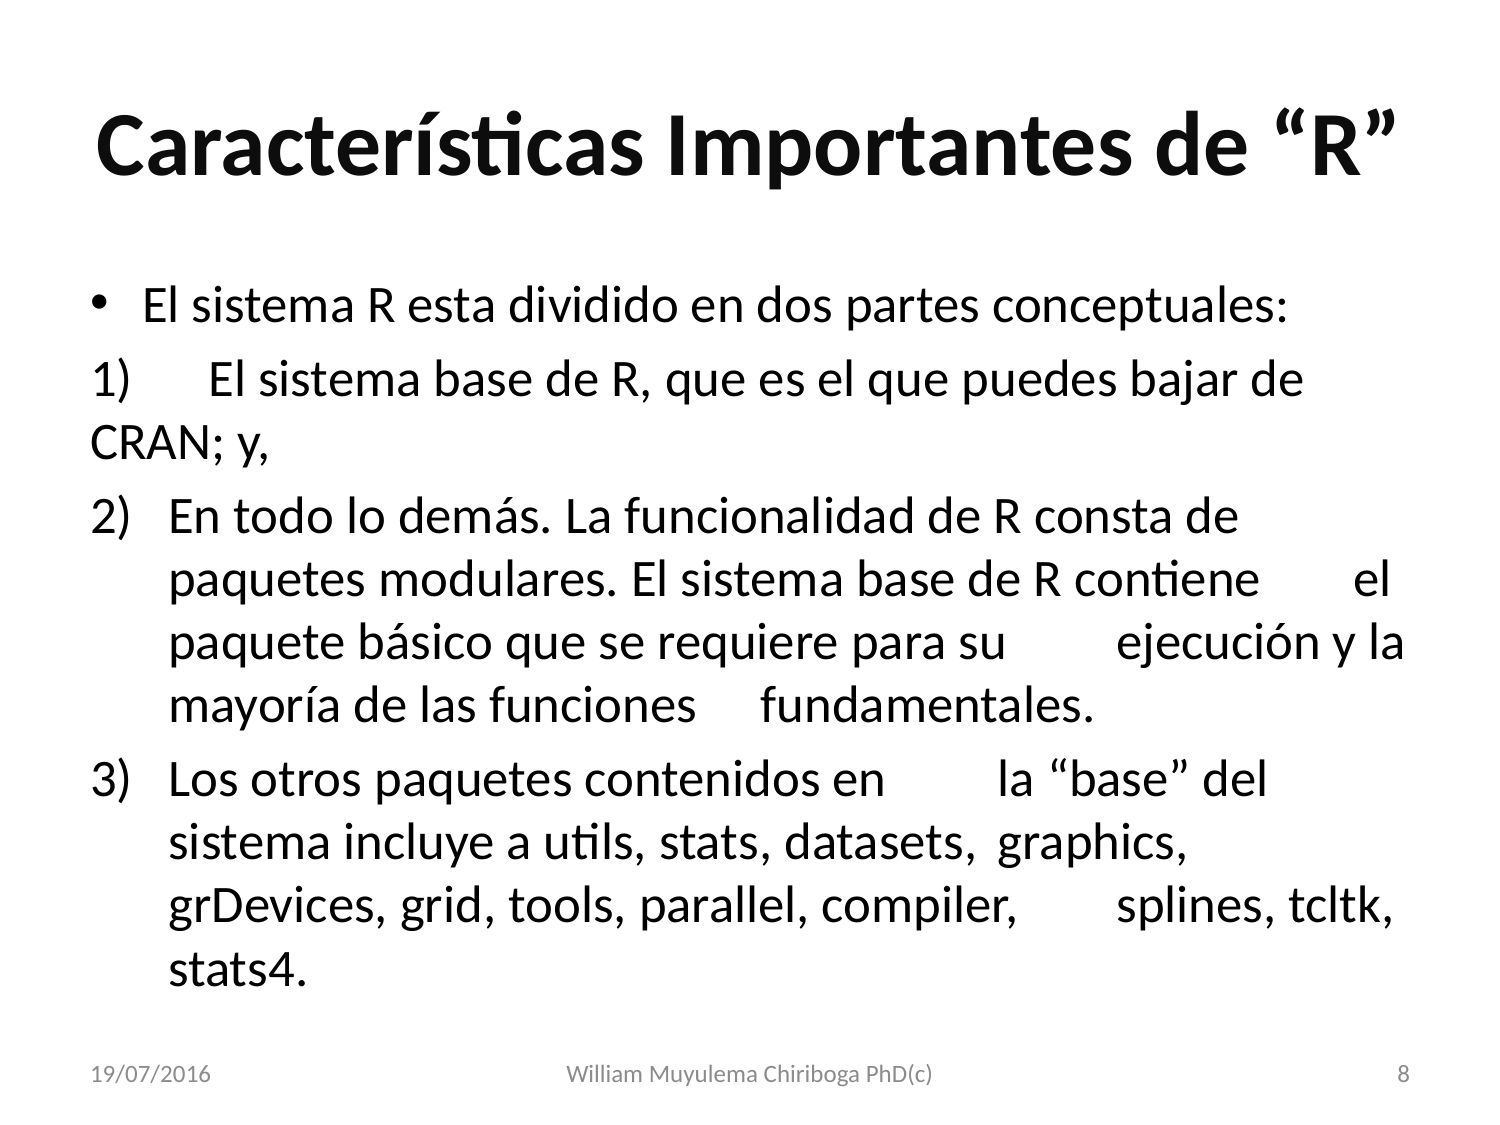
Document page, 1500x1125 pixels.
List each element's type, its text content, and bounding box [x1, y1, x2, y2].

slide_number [75, 1042, 425, 1103]
footer William Muyulema Chiriboga PhD(c) [512, 1042, 988, 1103]
list El sistema R esta dividido en dos partes conceptuales: 1) El sistema base de R, que es el que puedes bajar de CRAN; y, En todo lo demás. La funcionalidad de R consta de paquetes modulares. El sistema base de R contiene el paquete básico que se requiere para su ejecución y la mayoría de las funciones fundamentales. Los otros paquetes contenidos en la “base” del sistema incluye a utils, stats, datasets, graphics, grDevices, grid, tools, parallel, compiler, splines, tcltk, stats4. [75, 262, 1425, 1005]
slide_number 8 [1074, 1042, 1425, 1103]
title Características Importantes de “R” [75, 45, 1425, 233]
